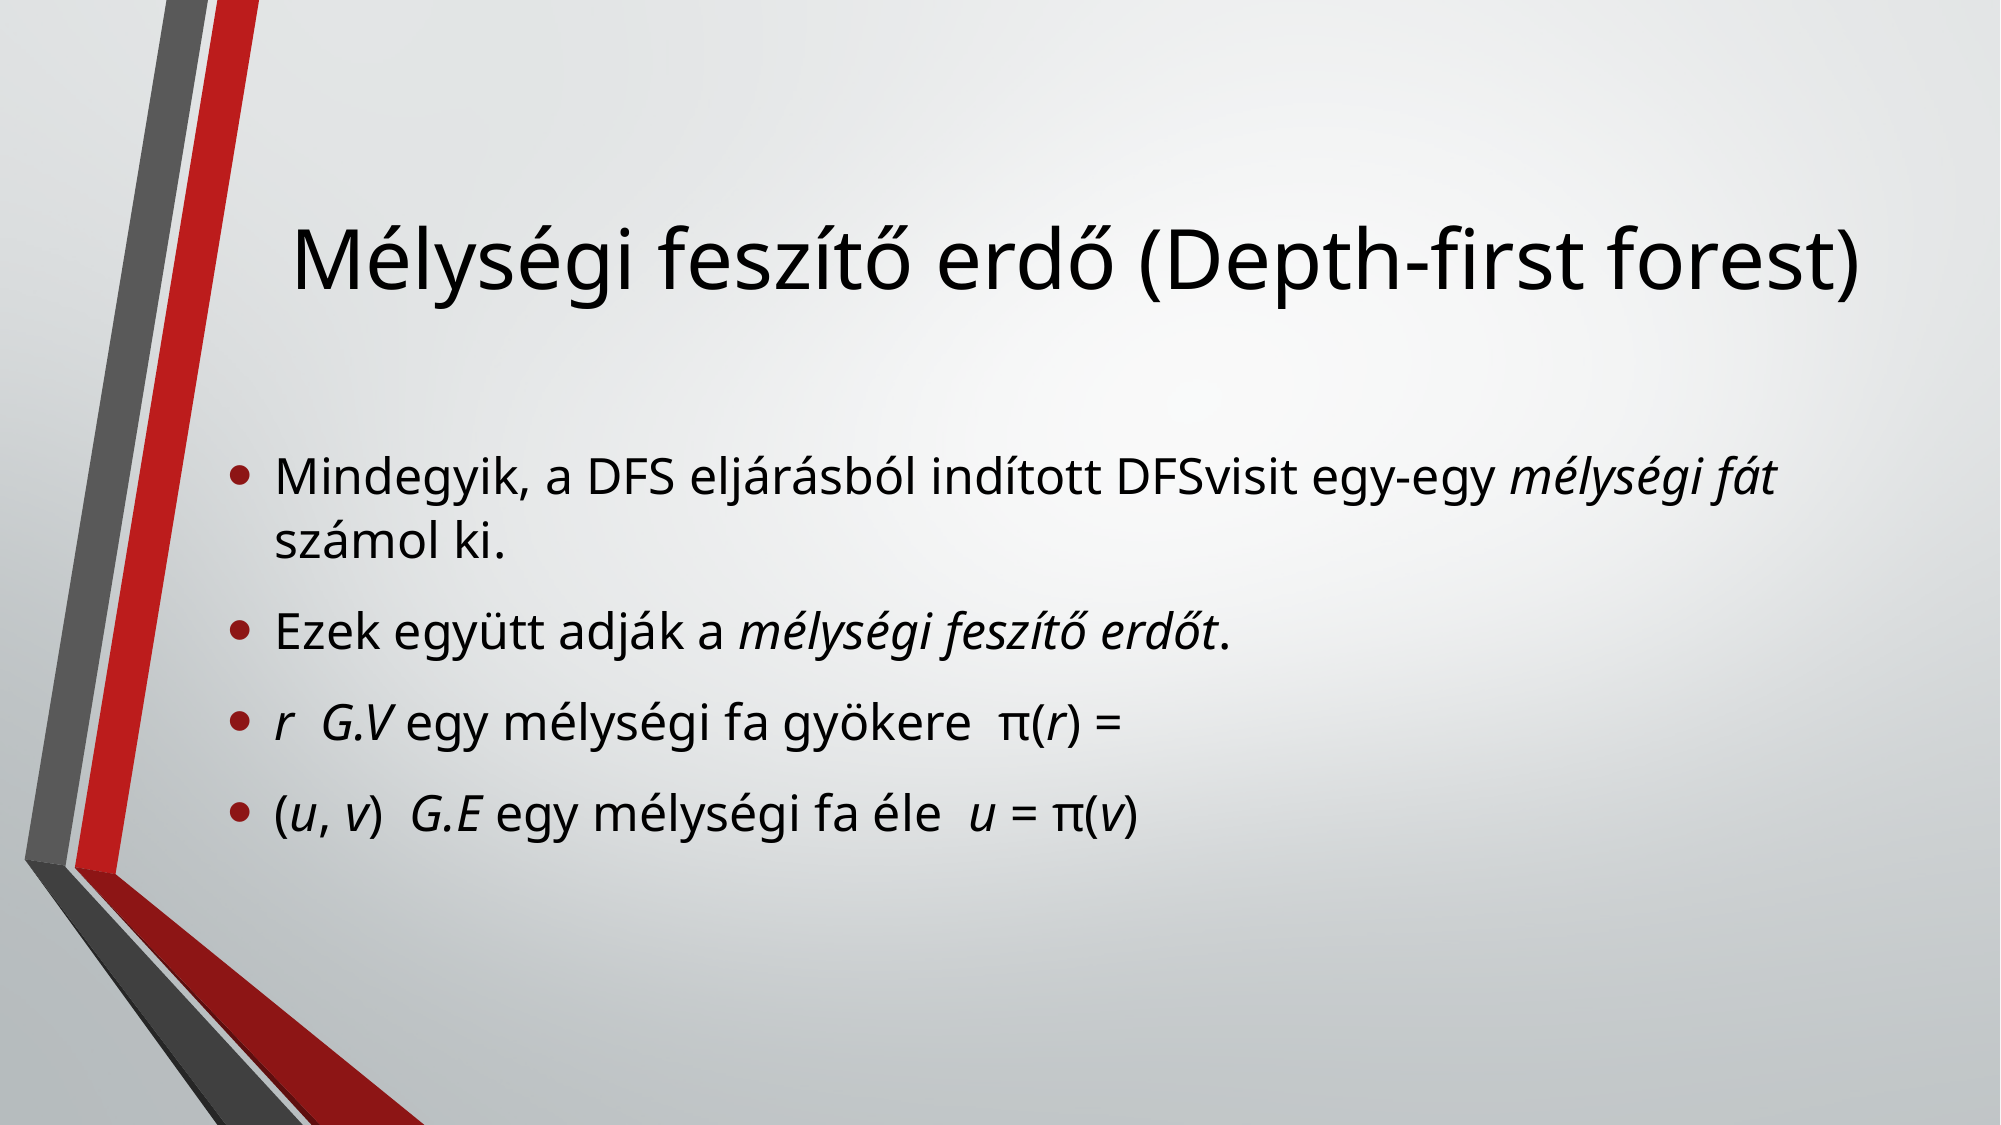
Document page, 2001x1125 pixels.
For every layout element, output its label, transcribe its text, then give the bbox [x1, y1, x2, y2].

title Mélységi feszítő erdő (Depth-first forest) [243, 112, 1887, 400]
